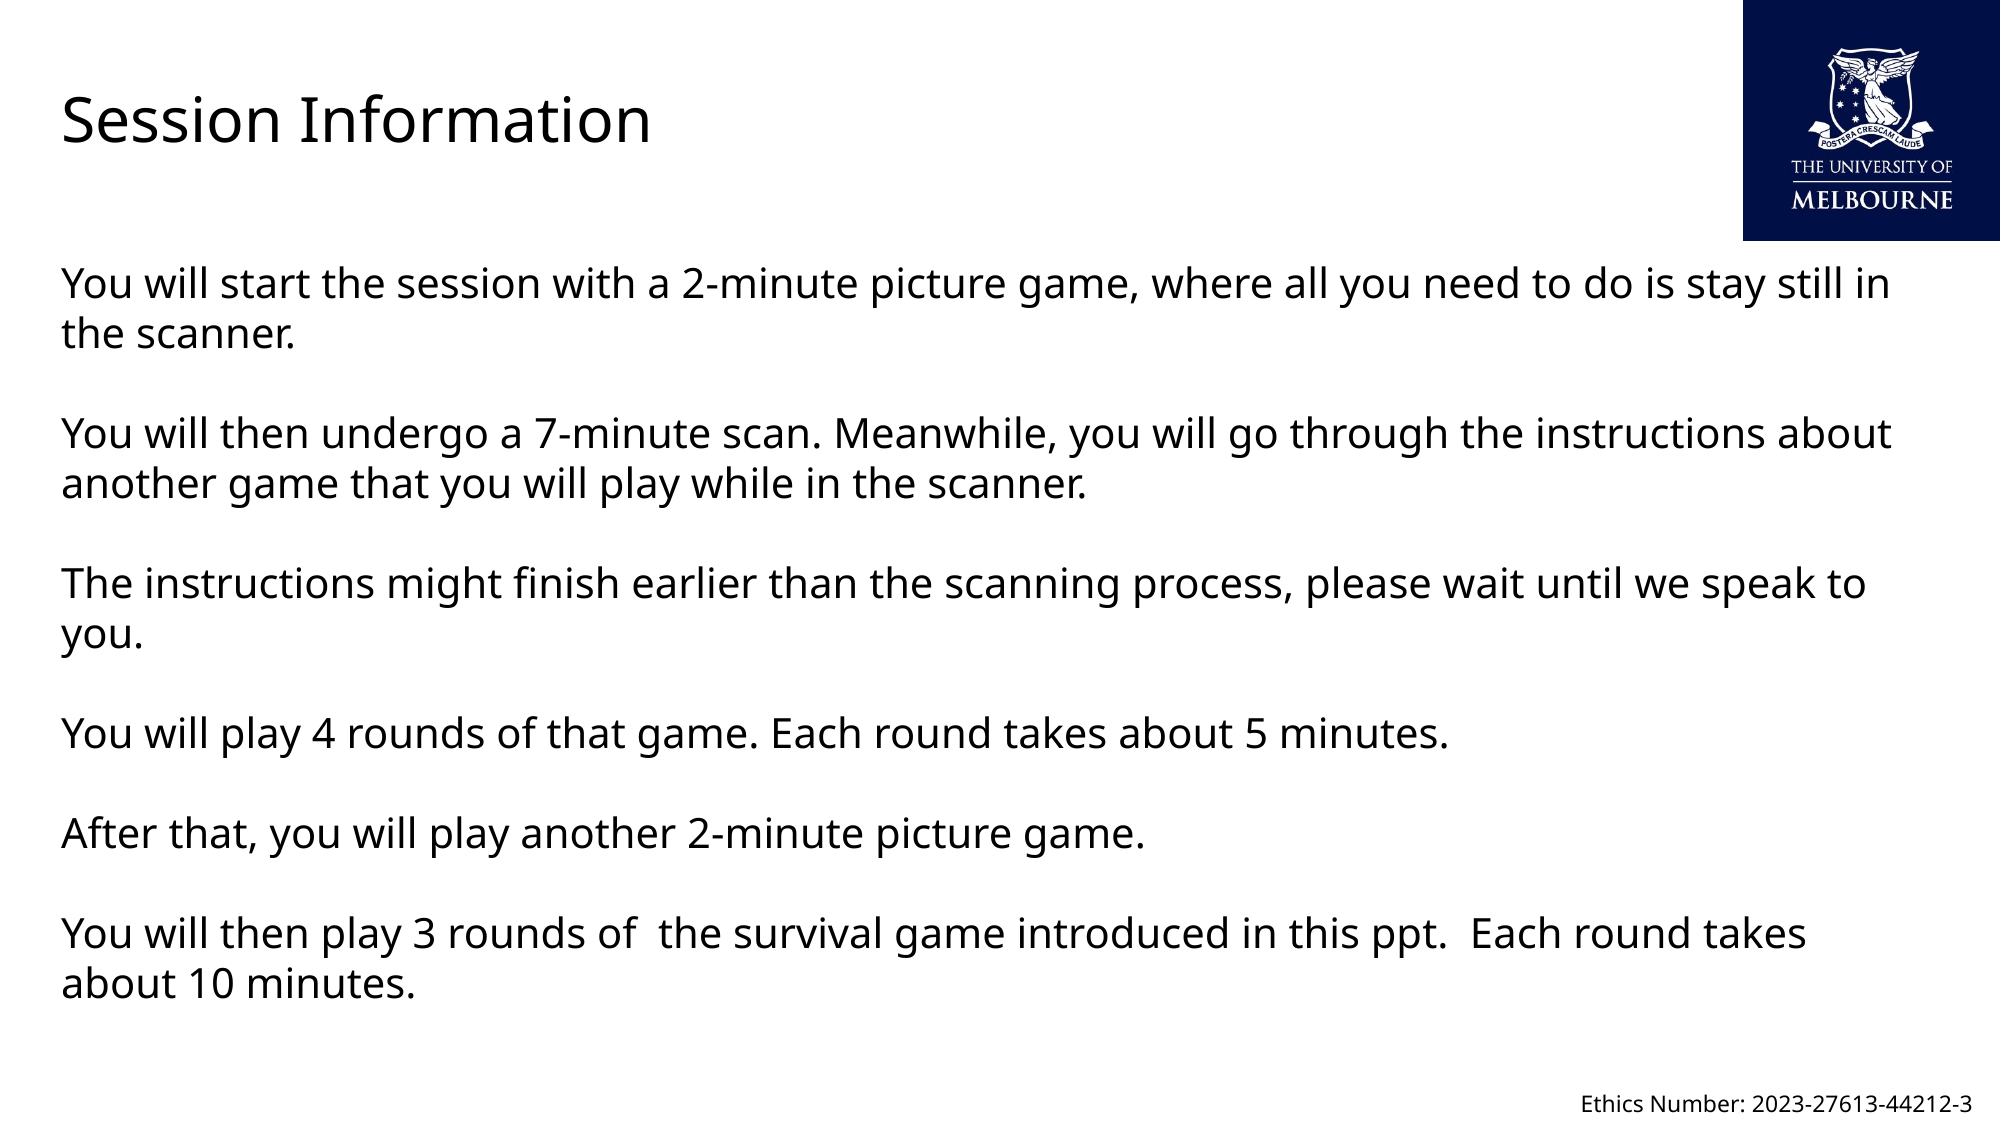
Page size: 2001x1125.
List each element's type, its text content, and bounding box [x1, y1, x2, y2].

text_box Ethics Number: 2023-27613-44212-3 [1520, 1082, 2000, 1125]
text_box Session Information [46, 72, 1232, 162]
text_box You will start the session with a 2-minute picture game, where all you need to do is stay still in the scanner. You will then undergo a 7-minute scan. Meanwhile, you will go through the instructions about another game that you will play while in the scanner. The instructions might finish earlier than the scanning process, please wait until we speak to you. You will play 4 rounds of that game. Each round takes about 5 minutes. After that, you will play another 2-minute picture game. You will then play 3 rounds of the survival game introduced in this ppt. Each round takes about 10 minutes. [46, 249, 1938, 1015]
picture [1743, 0, 2000, 241]
